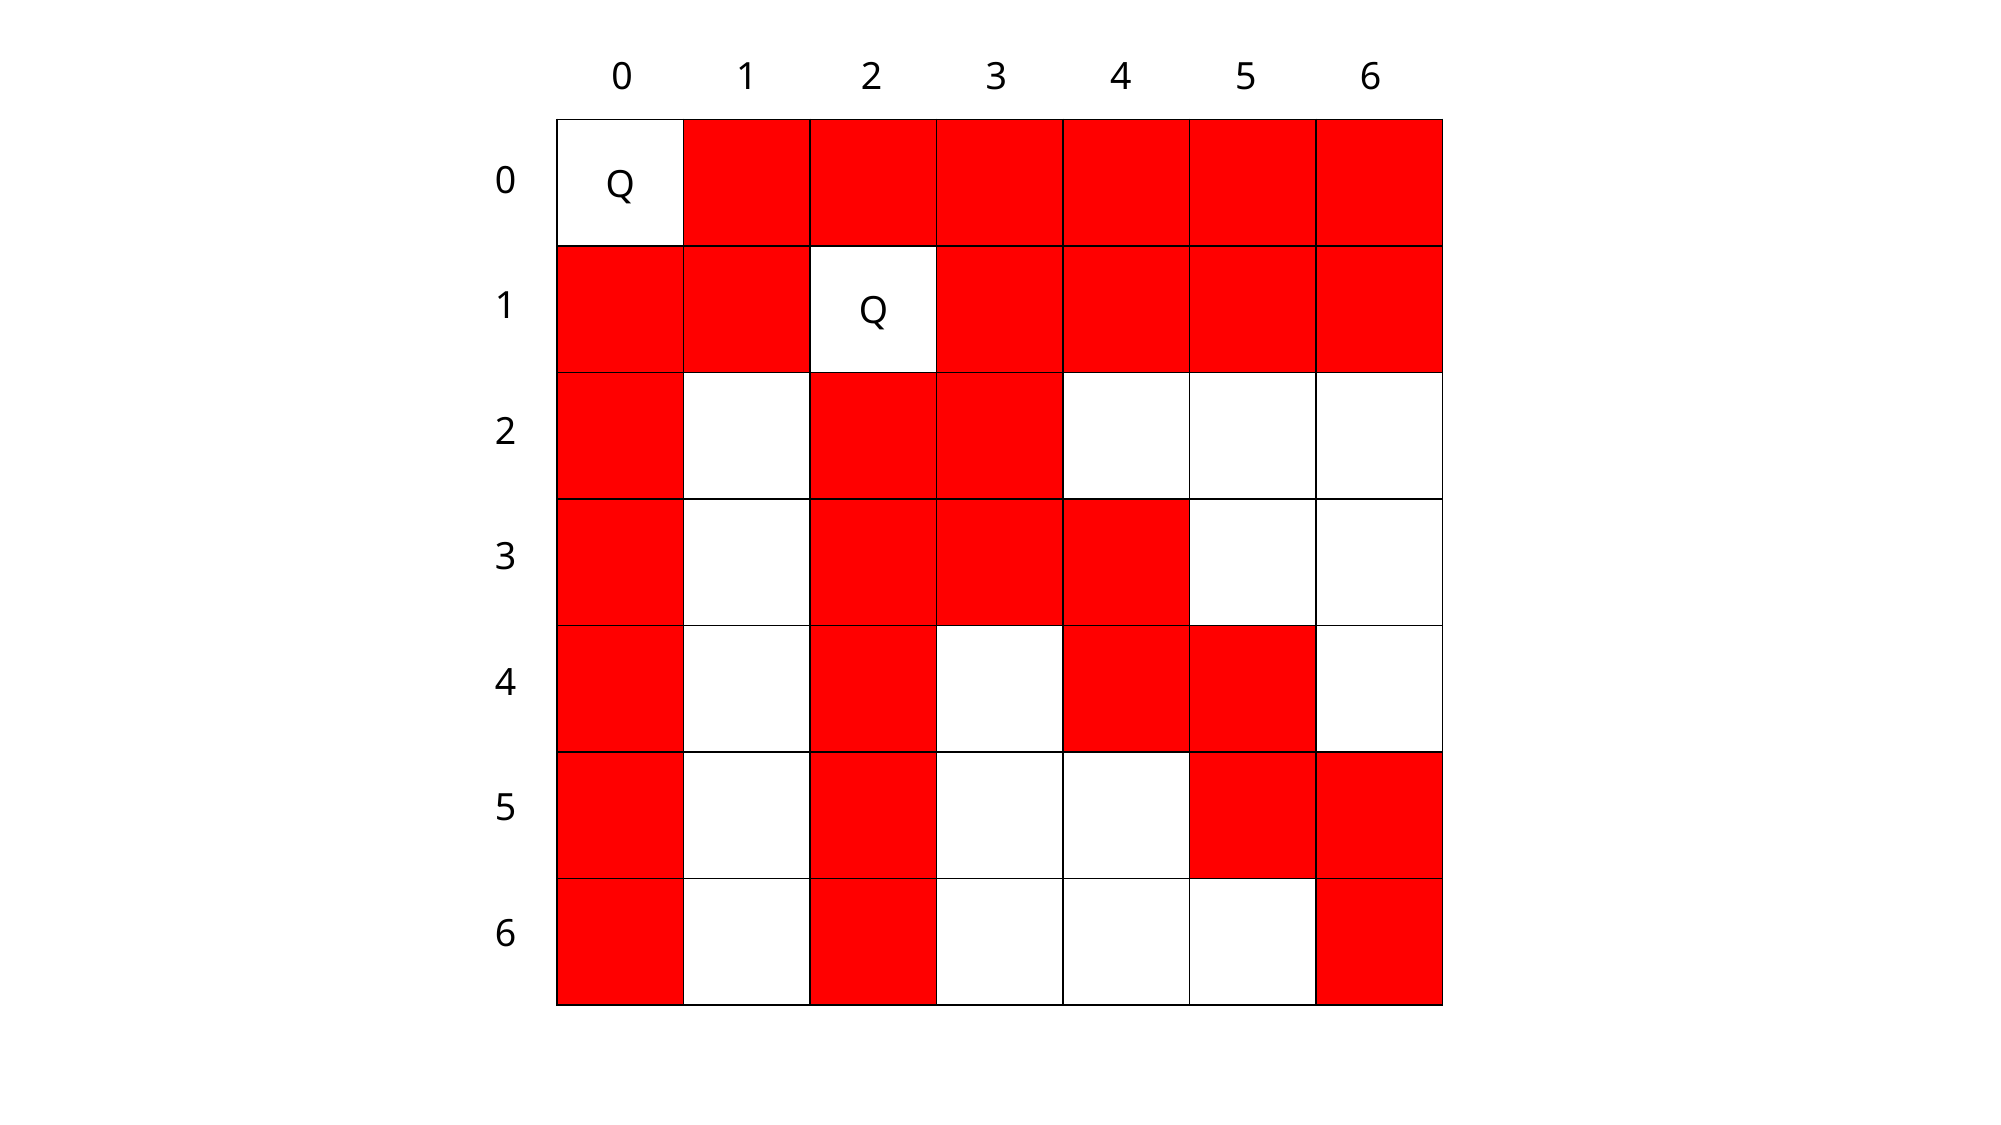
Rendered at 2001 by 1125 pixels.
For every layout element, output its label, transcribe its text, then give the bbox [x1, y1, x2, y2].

table_cell [811, 373, 936, 498]
table_cell [684, 500, 809, 625]
table_cell [558, 373, 683, 498]
table_cell [1190, 879, 1315, 1004]
table_cell [558, 247, 683, 372]
table_cell [1317, 373, 1442, 498]
table_header [1317, 120, 1442, 245]
table_cell [1064, 753, 1189, 878]
text_box 6 [1344, 44, 1397, 105]
text_box 4 [1095, 44, 1147, 105]
table_cell [1190, 753, 1315, 878]
table_header [1064, 120, 1189, 245]
text_box 2 [846, 44, 898, 105]
text_box 5 [1220, 44, 1272, 105]
table_cell [937, 500, 1062, 625]
table_cell [558, 879, 683, 1004]
table_cell [937, 879, 1062, 1004]
table_cell [811, 753, 936, 878]
table_cell [1190, 626, 1315, 751]
table_header Q [558, 120, 683, 245]
table_cell [558, 500, 683, 625]
text_box 5 [480, 776, 532, 836]
table_cell [811, 626, 936, 751]
table_cell [937, 753, 1062, 878]
text_box 6 [480, 901, 532, 962]
table_cell [684, 753, 809, 878]
table_cell [1064, 500, 1189, 625]
table_cell [811, 500, 936, 625]
table_cell [1190, 247, 1315, 372]
table_cell [1064, 247, 1189, 372]
table_cell [1064, 879, 1189, 1004]
text_box 3 [970, 44, 1022, 105]
table_cell Q [811, 247, 936, 372]
table_header [937, 120, 1062, 245]
table_cell [558, 753, 683, 878]
table_cell [1064, 626, 1189, 751]
text_box 2 [480, 399, 532, 460]
table_cell [1317, 753, 1442, 878]
table_cell [1190, 373, 1315, 498]
table_cell [1317, 500, 1442, 625]
table_cell [1190, 500, 1315, 625]
text_box 3 [480, 524, 532, 585]
table_cell [558, 626, 683, 751]
table_cell [684, 626, 809, 751]
table_cell [684, 247, 809, 372]
table_header [811, 120, 936, 245]
table_header [1190, 120, 1315, 245]
text_box 0 [596, 44, 648, 105]
table_cell [937, 626, 1062, 751]
table_header [684, 120, 809, 245]
text_box 4 [480, 650, 532, 711]
text_box 1 [721, 44, 773, 105]
table_cell [937, 247, 1062, 372]
table_cell [1317, 879, 1442, 1004]
table_cell [811, 879, 936, 1004]
text_box 1 [480, 273, 532, 334]
table_cell [937, 373, 1062, 498]
table_cell [684, 879, 809, 1004]
table_cell [1317, 247, 1442, 372]
text_box 0 [480, 148, 532, 208]
table_cell [1317, 626, 1442, 751]
table_cell [1064, 373, 1189, 498]
table_cell [684, 373, 809, 498]
